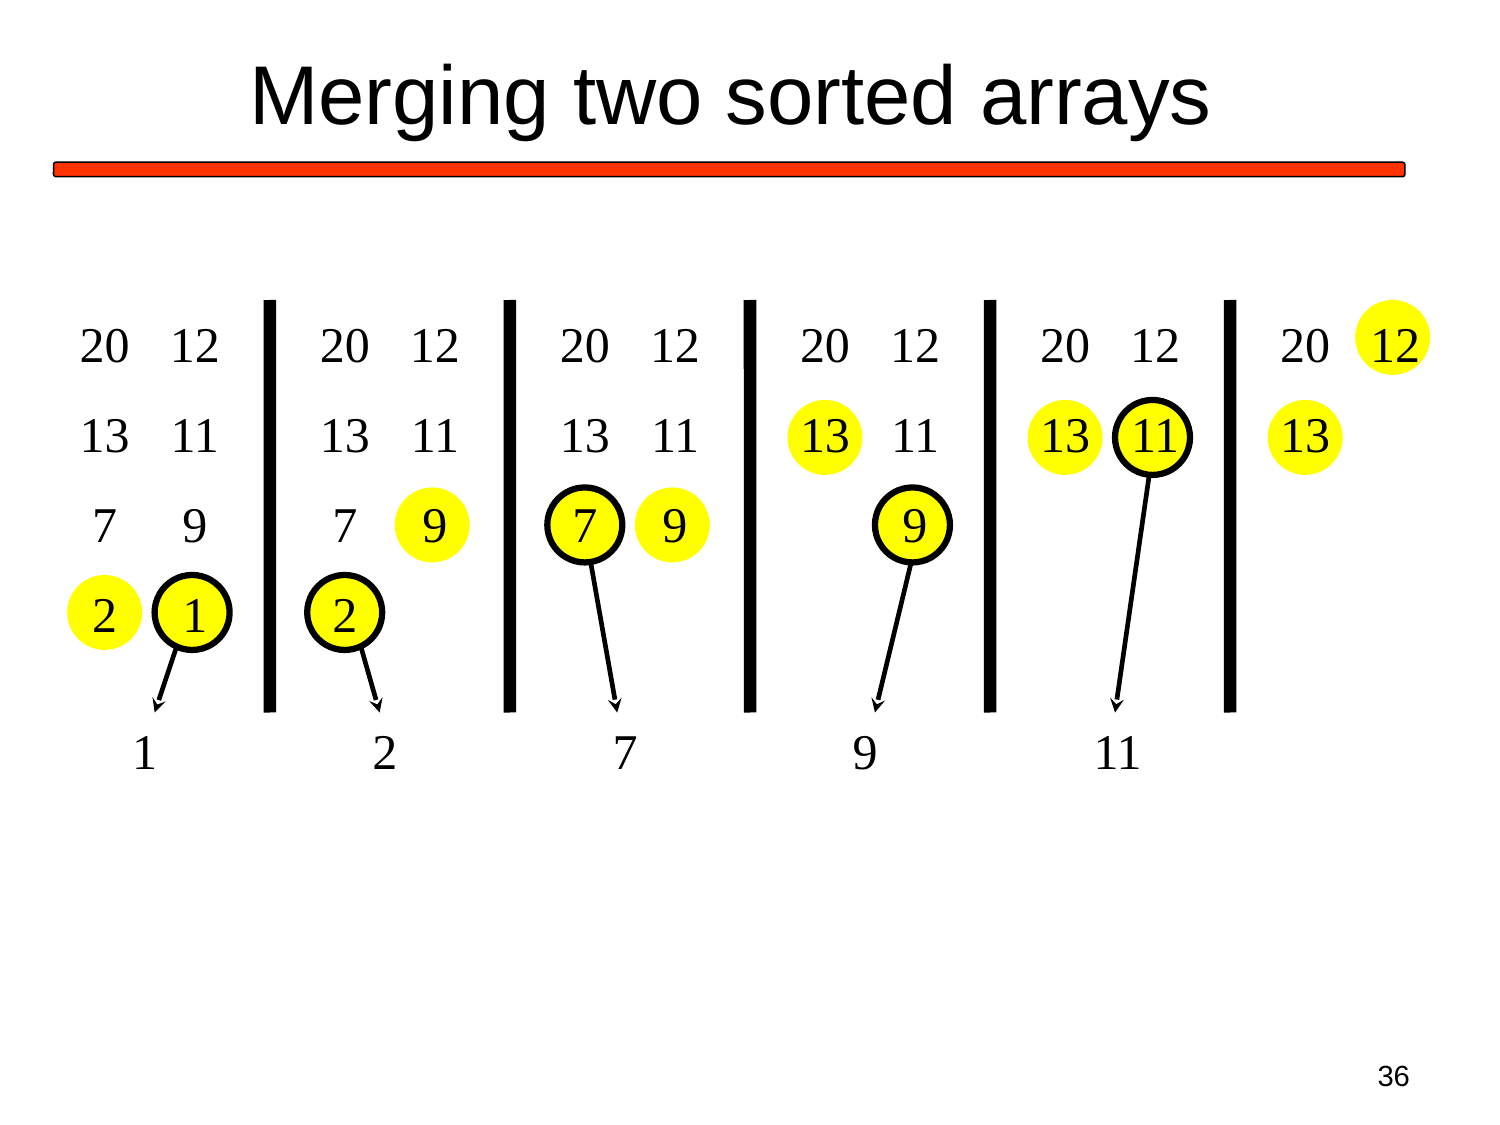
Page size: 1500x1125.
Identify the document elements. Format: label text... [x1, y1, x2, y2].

text_box [806, 470, 844, 475]
text_box [608, 699, 622, 712]
text_box 12 11 9 [394, 274, 475, 560]
text_box 2 [357, 712, 413, 788]
text_box 20 13 [1265, 274, 1345, 470]
text_box [871, 698, 884, 712]
text_box [1133, 470, 1172, 475]
text_box [1110, 699, 1123, 712]
text_box 11 [1078, 712, 1157, 788]
text_box 20 13 [785, 274, 865, 470]
text_box 20 13 7 2 [64, 274, 145, 650]
text_box 20 13 [1025, 274, 1105, 470]
text_box 12 11 9 [635, 274, 715, 560]
text_box 12 11 9 1 [154, 274, 235, 650]
text_box 12 [1355, 274, 1436, 380]
text_box [152, 698, 165, 712]
text_box [1286, 470, 1324, 475]
text_box 9 [837, 712, 893, 788]
title Merging two sorted arrays [55, 16, 1406, 166]
text_box 20 13 7 [544, 274, 625, 560]
text_box 1 [117, 712, 173, 788]
text_box [1046, 470, 1084, 475]
slide_number 36 [1074, 1049, 1425, 1103]
text_box 12 11 [1115, 274, 1195, 470]
text_box 7 [597, 712, 653, 788]
text_box 12 11 9 [875, 274, 955, 560]
text_box 20 13 7 2 [304, 274, 385, 650]
text_box [370, 698, 383, 712]
